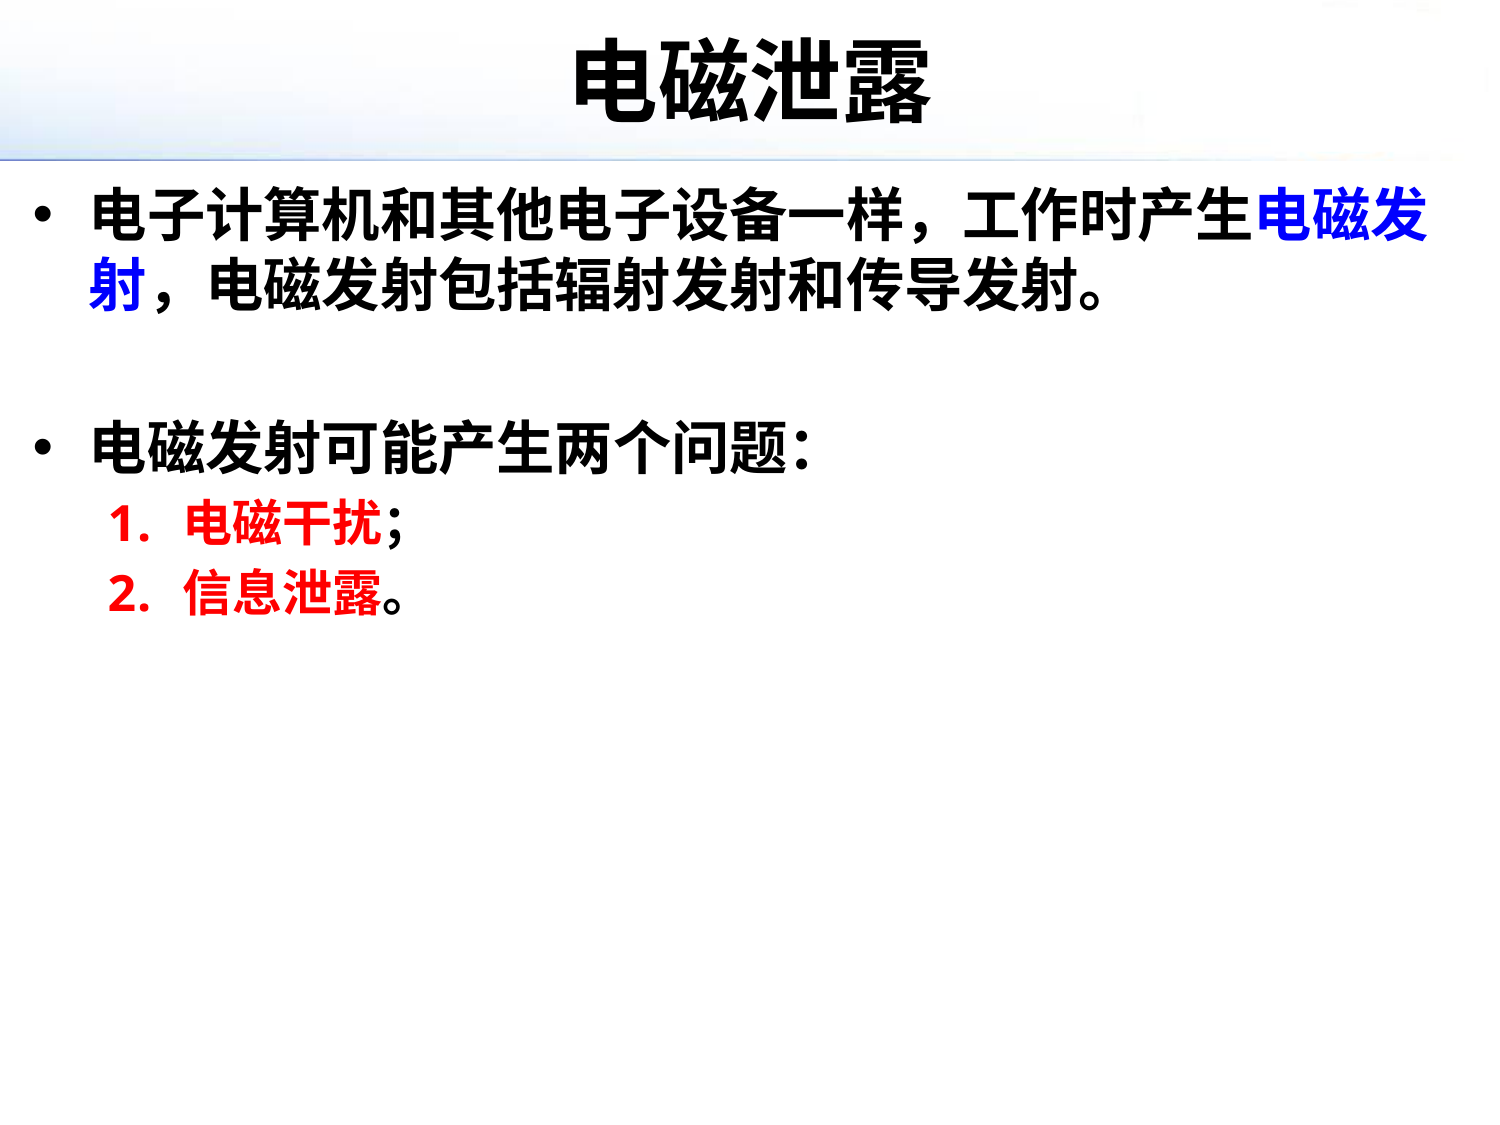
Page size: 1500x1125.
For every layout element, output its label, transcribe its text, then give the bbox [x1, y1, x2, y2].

title 电磁泄露 [17, 8, 1483, 149]
list 电子计算机和其他电子设备一样，工作时产生电磁发射，电磁发射包括辐射发射和传导发射。 电磁发射可能产生两个问题： 电磁干扰； 信息泄露。 [17, 170, 1483, 1071]
picture [0, 0, 1500, 161]
